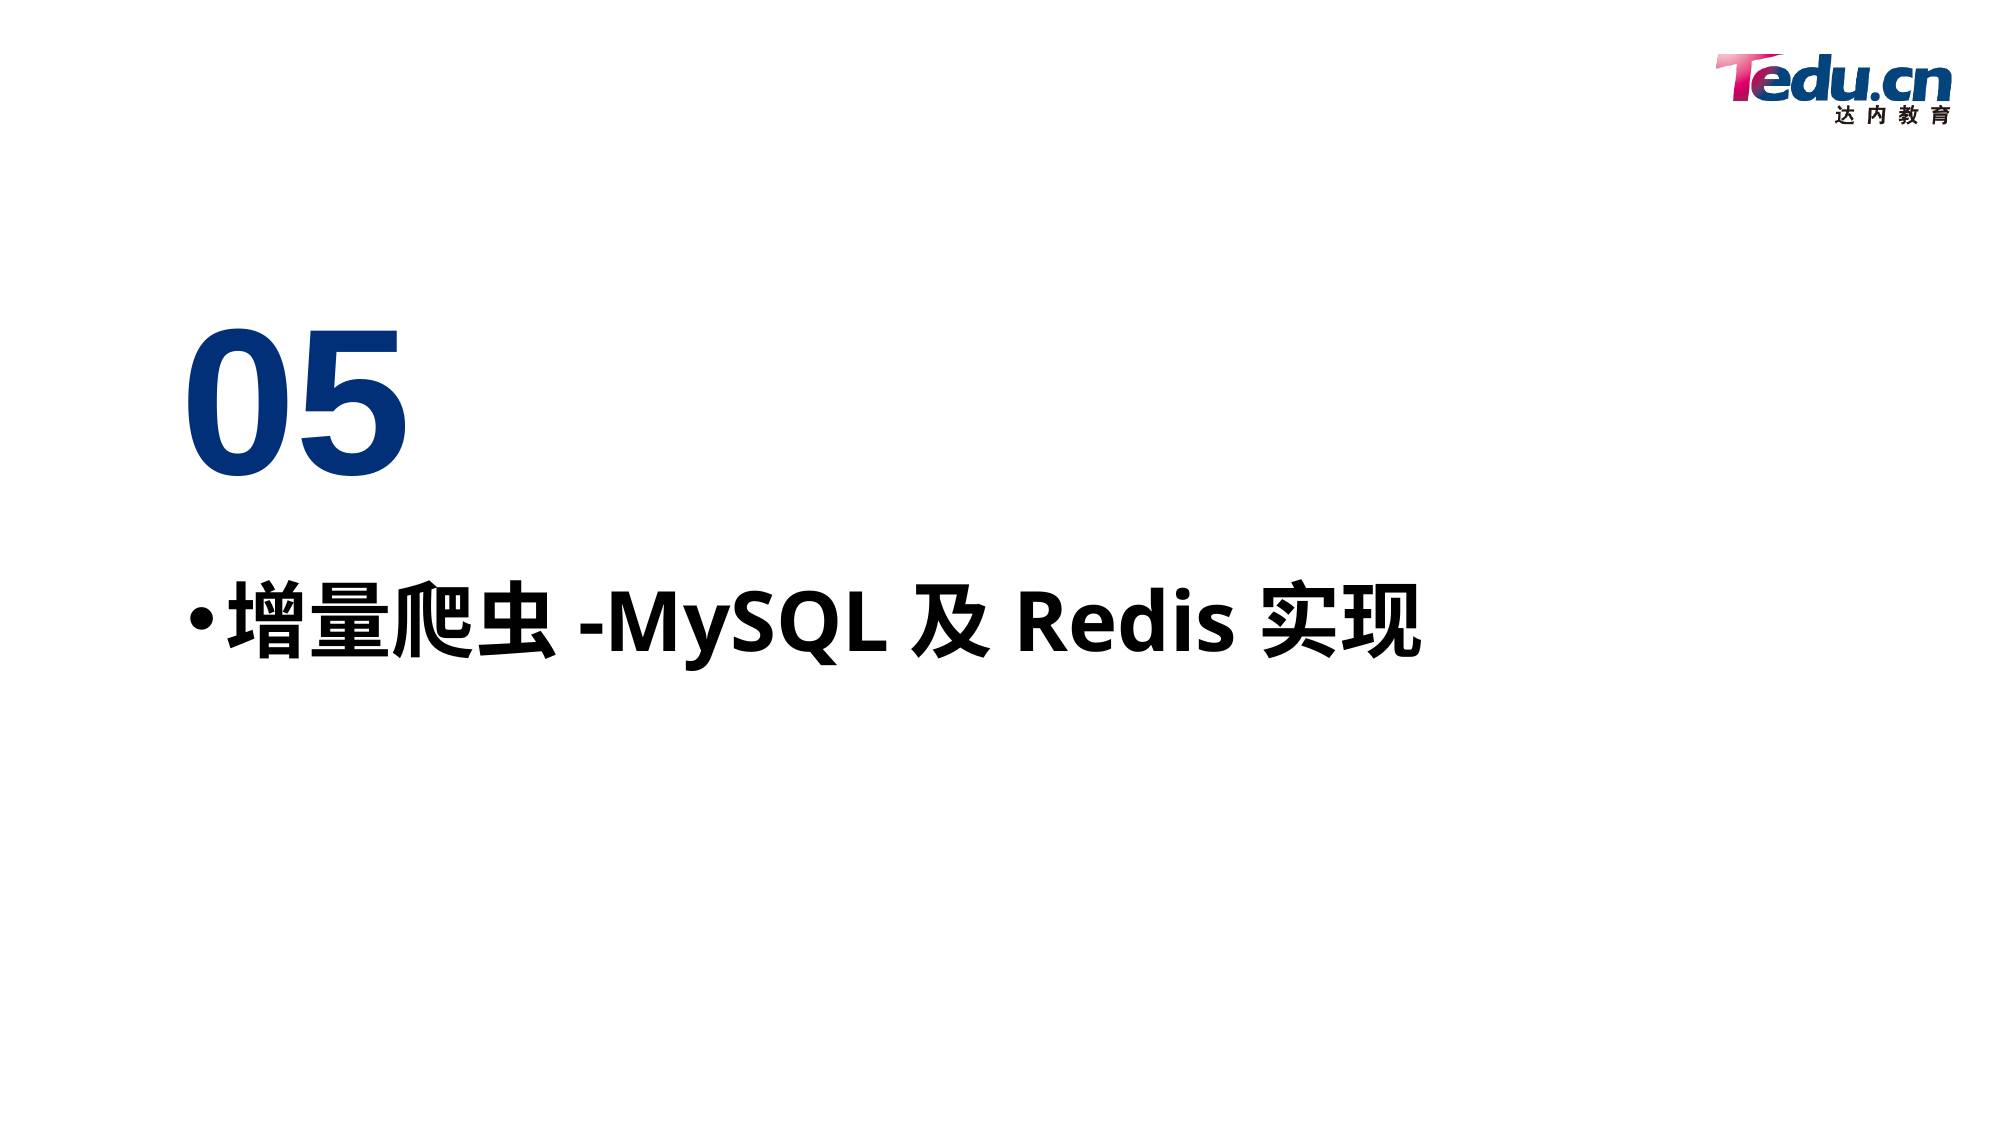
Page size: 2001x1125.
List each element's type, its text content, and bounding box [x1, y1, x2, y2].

picture [1697, 7, 1969, 164]
list 增量爬虫-MySQL及Redis实现 [172, 528, 1579, 658]
